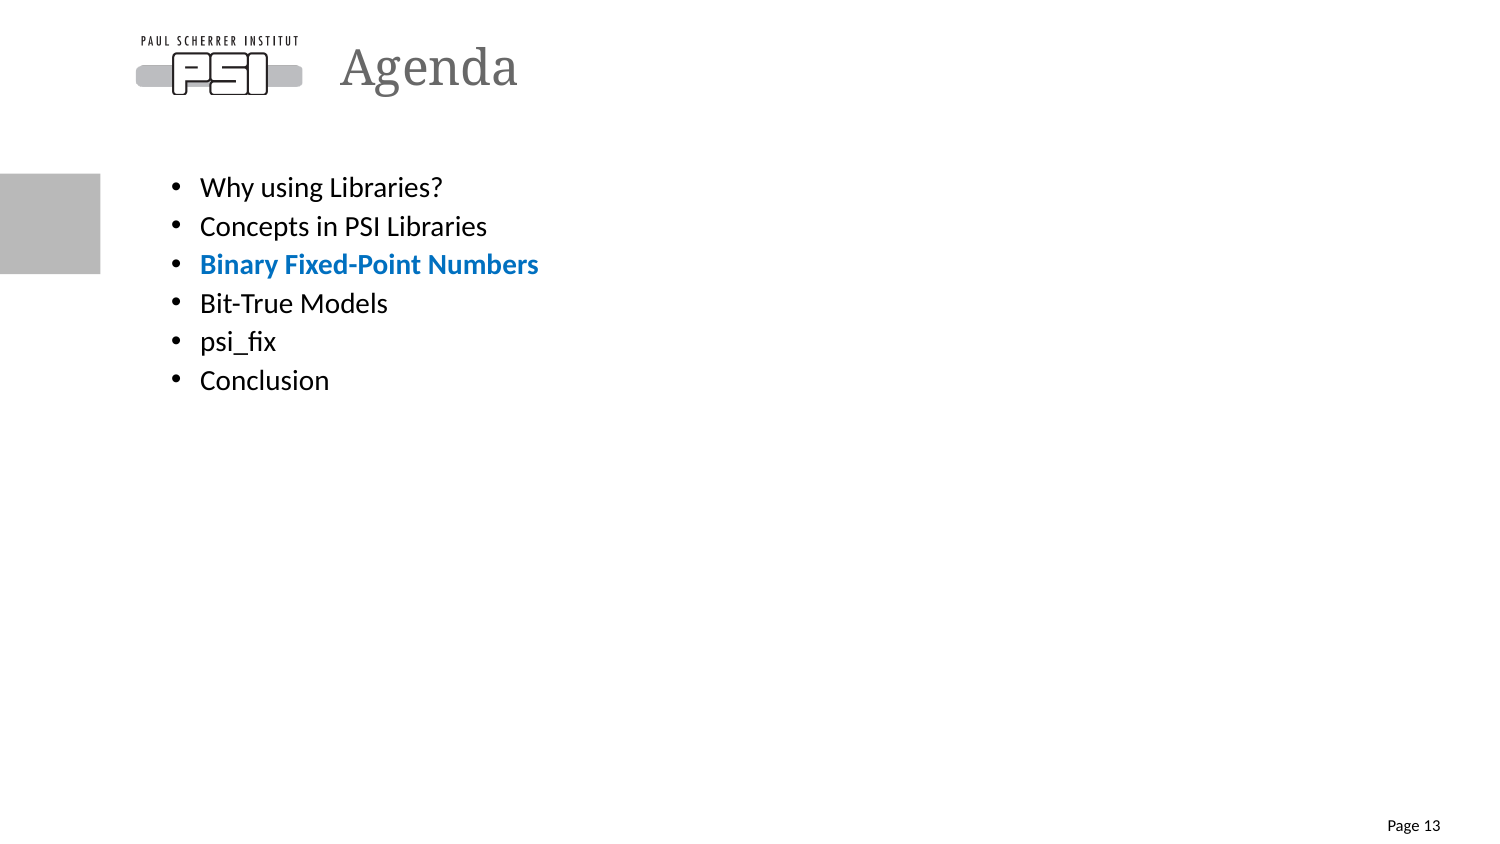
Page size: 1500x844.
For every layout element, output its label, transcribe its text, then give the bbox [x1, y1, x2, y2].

slide_number Page 13 [1346, 814, 1441, 840]
list Why using Libraries? Concepts in PSI Libraries Binary Fixed-Point Numbers Bit-True Models psi_fix Conclusion [171, 165, 1442, 741]
title Agenda [340, 35, 1442, 98]
